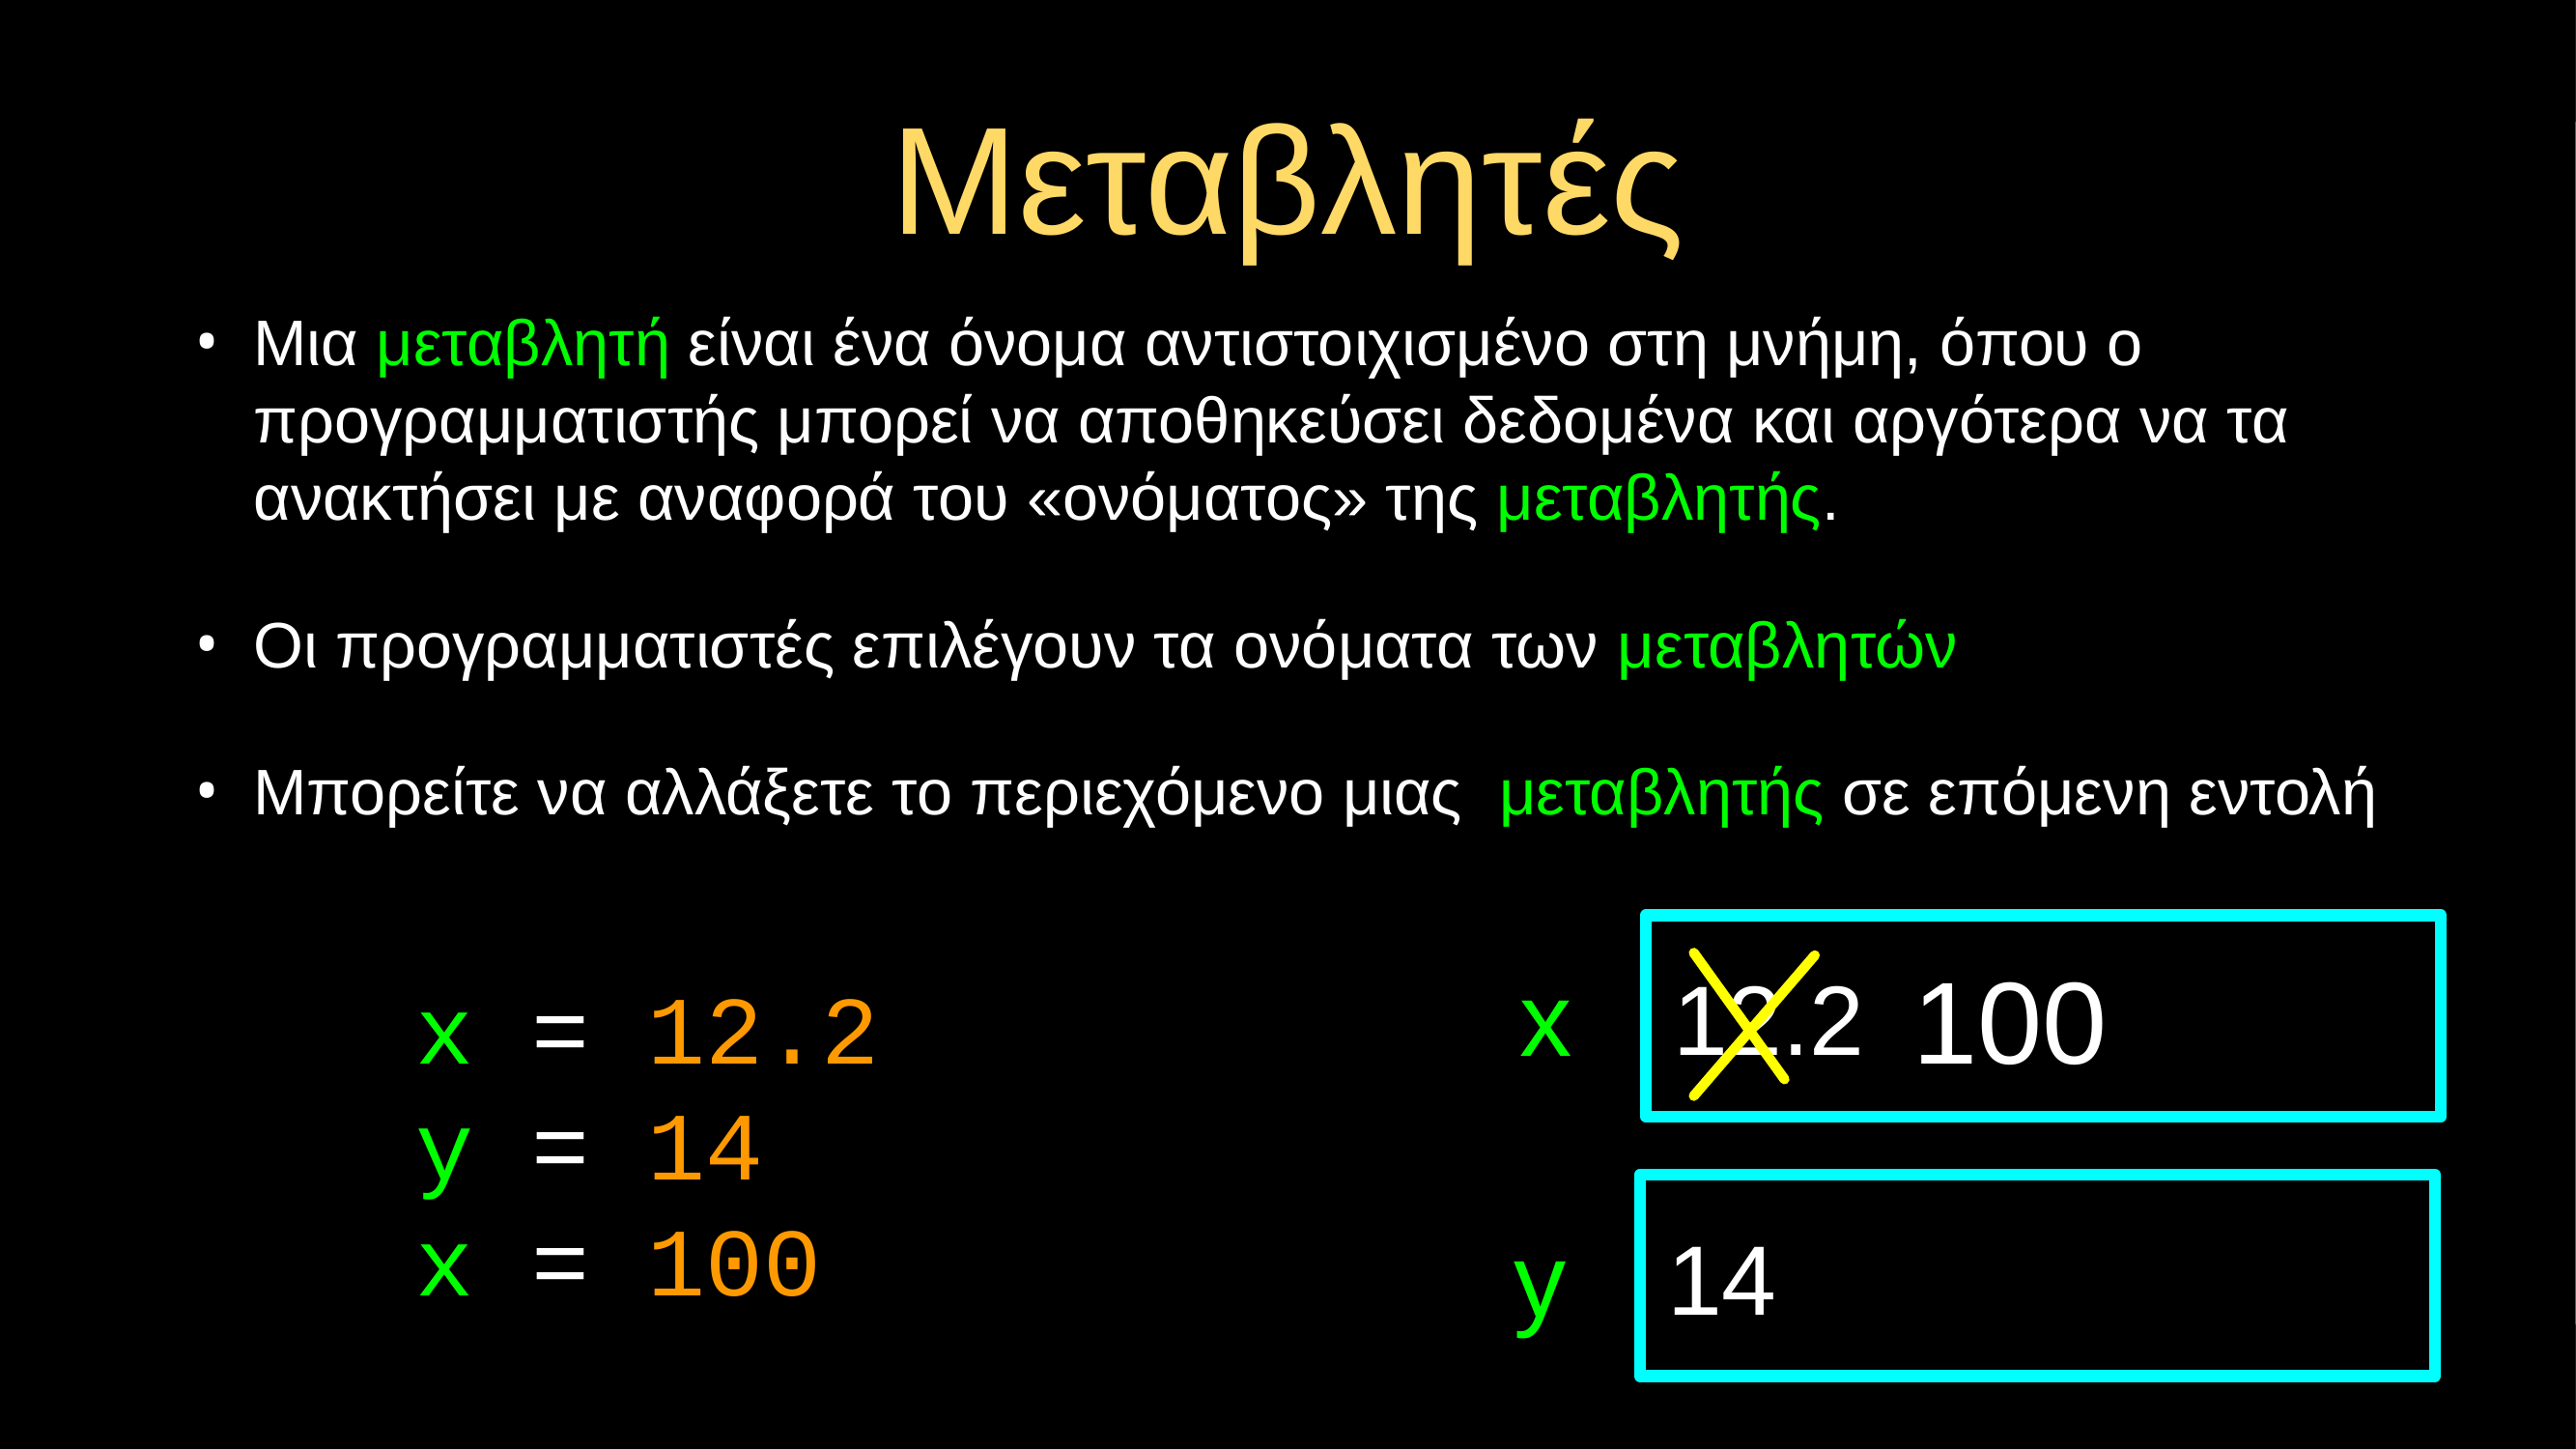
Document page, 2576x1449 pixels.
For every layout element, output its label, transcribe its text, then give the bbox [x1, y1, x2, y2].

title Μεταβλητές [128, 86, 2448, 262]
text_box 12.2 [1646, 915, 2442, 1117]
text_box x [1511, 946, 1581, 1084]
text_box x = 12.2 y = 14 x = 100 [415, 952, 1056, 1331]
text_box 14 [1639, 1175, 2435, 1377]
text_box 100 [1878, 942, 2143, 1093]
text_box y [1508, 1207, 1572, 1345]
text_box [1693, 952, 1816, 1096]
list Μια μεταβλητή είναι ένα όνομα αντιστοιχισμένο στη μνήμη, όπου ο προγραμματιστής μπορεί να αποθηκεύσει δεδομένα και αργότερα να τα ανακτήσει με αναφορά του «ονόματος» της μεταβλητής. Οι προγραμματιστές επιλέγουν τα ονόματα των μεταβλητών Μπορείτε να αλλάξετε το περιεχόμενο μιας μεταβλητής σε επόμενη εντολή [128, 289, 2448, 839]
